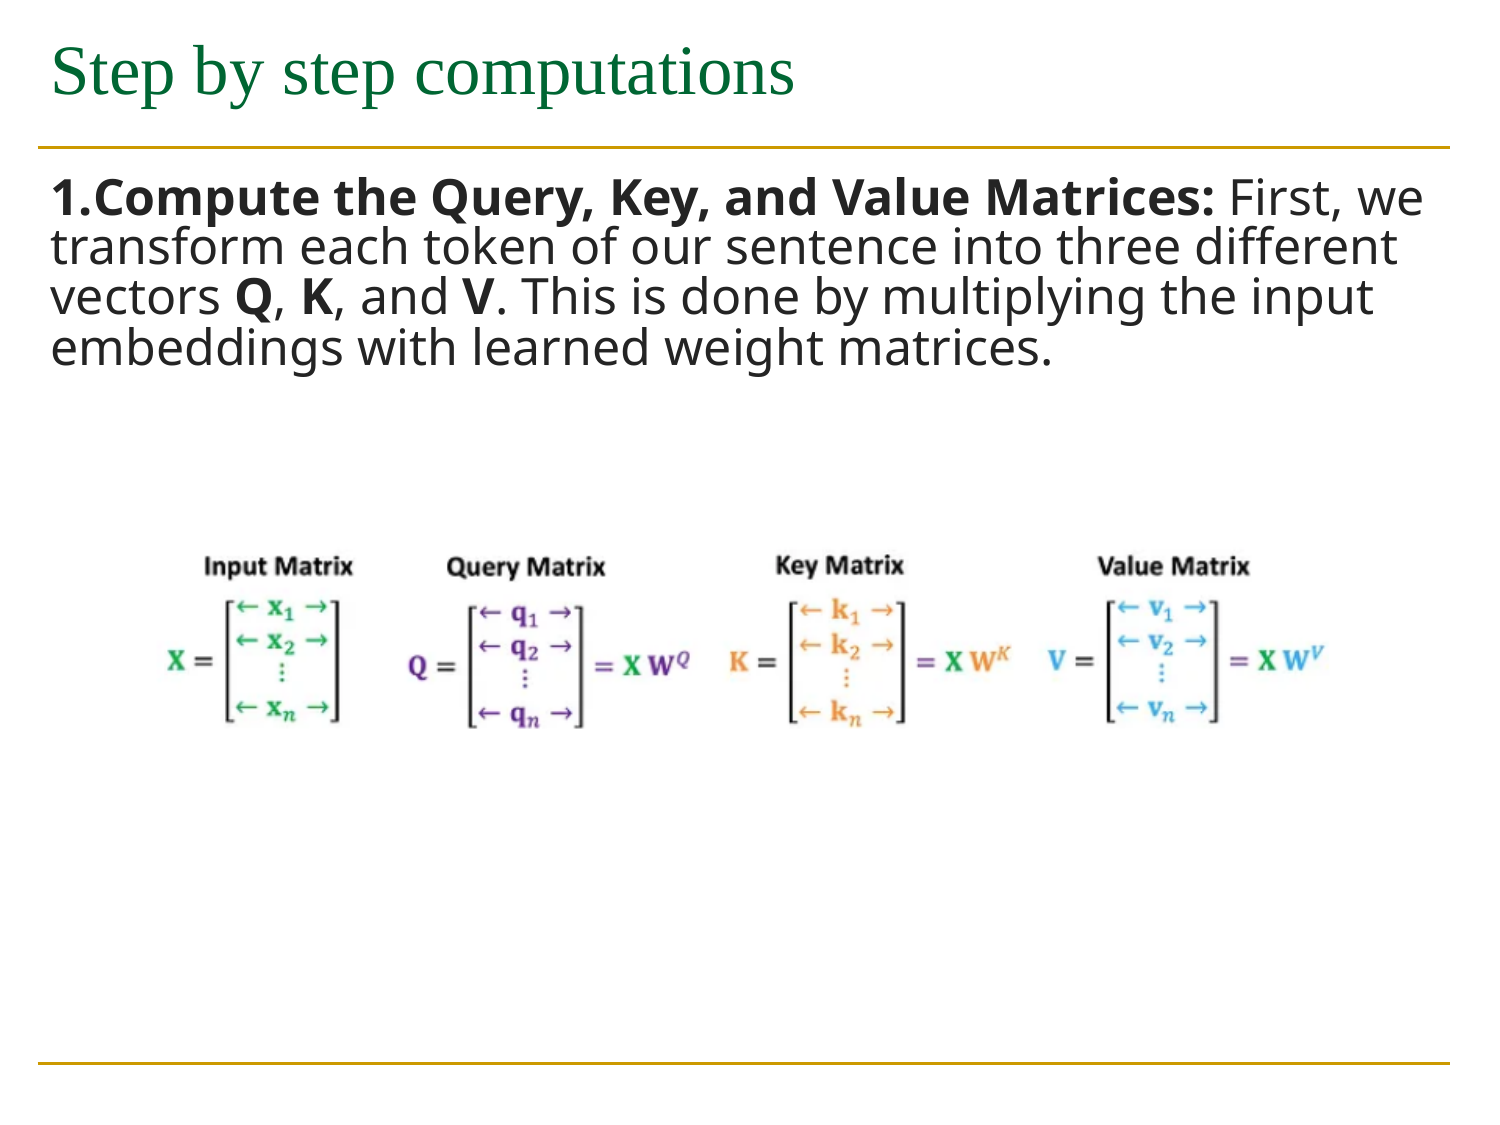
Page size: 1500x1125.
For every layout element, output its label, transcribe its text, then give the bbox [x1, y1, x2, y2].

picture [137, 502, 1362, 768]
title Step by step computations [50, 23, 1450, 110]
list Compute the Query, Key, and Value Matrices: First, we transform each token of our sentence into three different vectors Q, K, and V. This is done by multiplying the input embeddings with learned weight matrices. [50, 174, 1450, 438]
